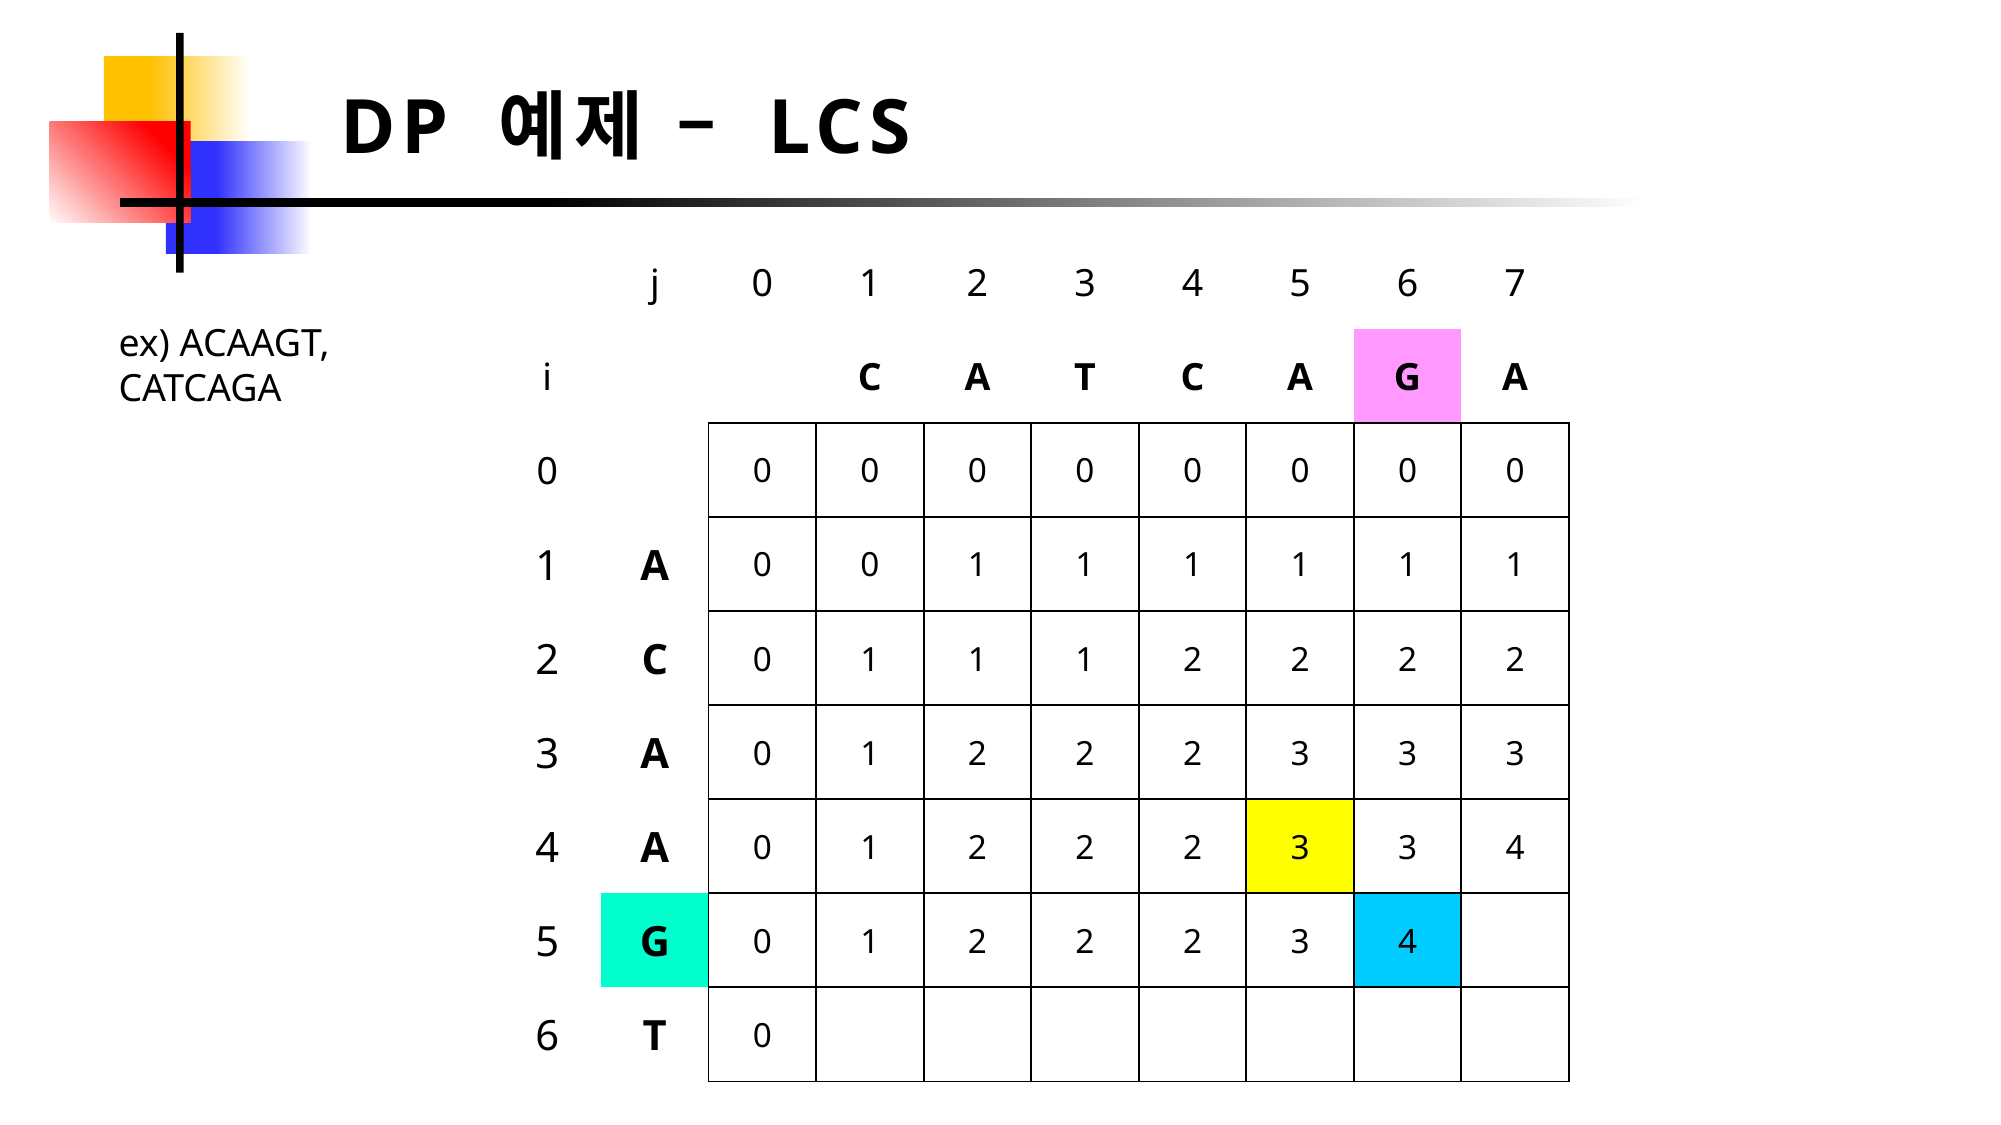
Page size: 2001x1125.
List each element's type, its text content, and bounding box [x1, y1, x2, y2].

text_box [49, 32, 1644, 273]
text_box ex) ACAAGT, CATCAGA [103, 311, 494, 416]
